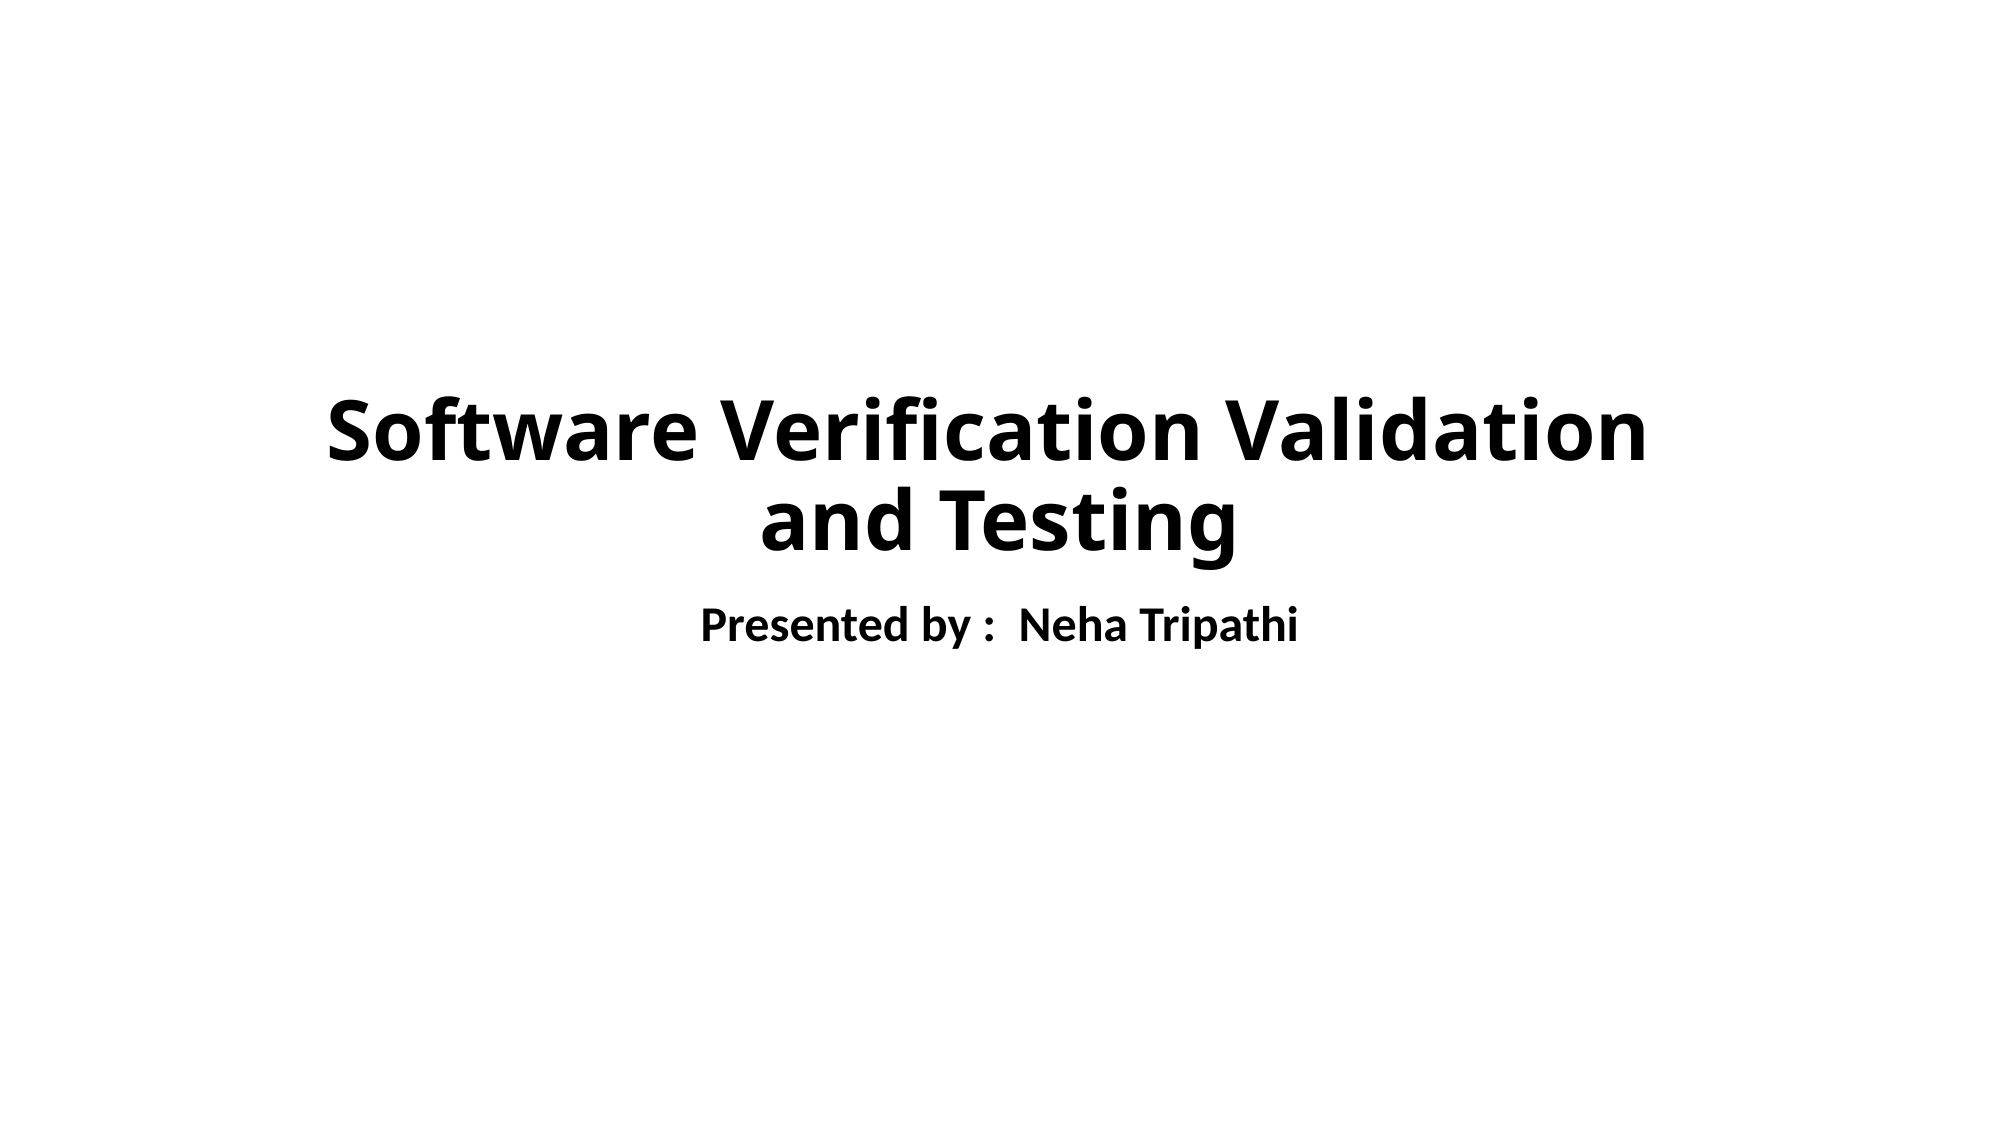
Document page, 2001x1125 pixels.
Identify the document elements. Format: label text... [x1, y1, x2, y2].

title Software Verification Validation and Testing [249, 184, 1750, 576]
subtitle Presented by : Neha Tripathi [249, 590, 1750, 863]
